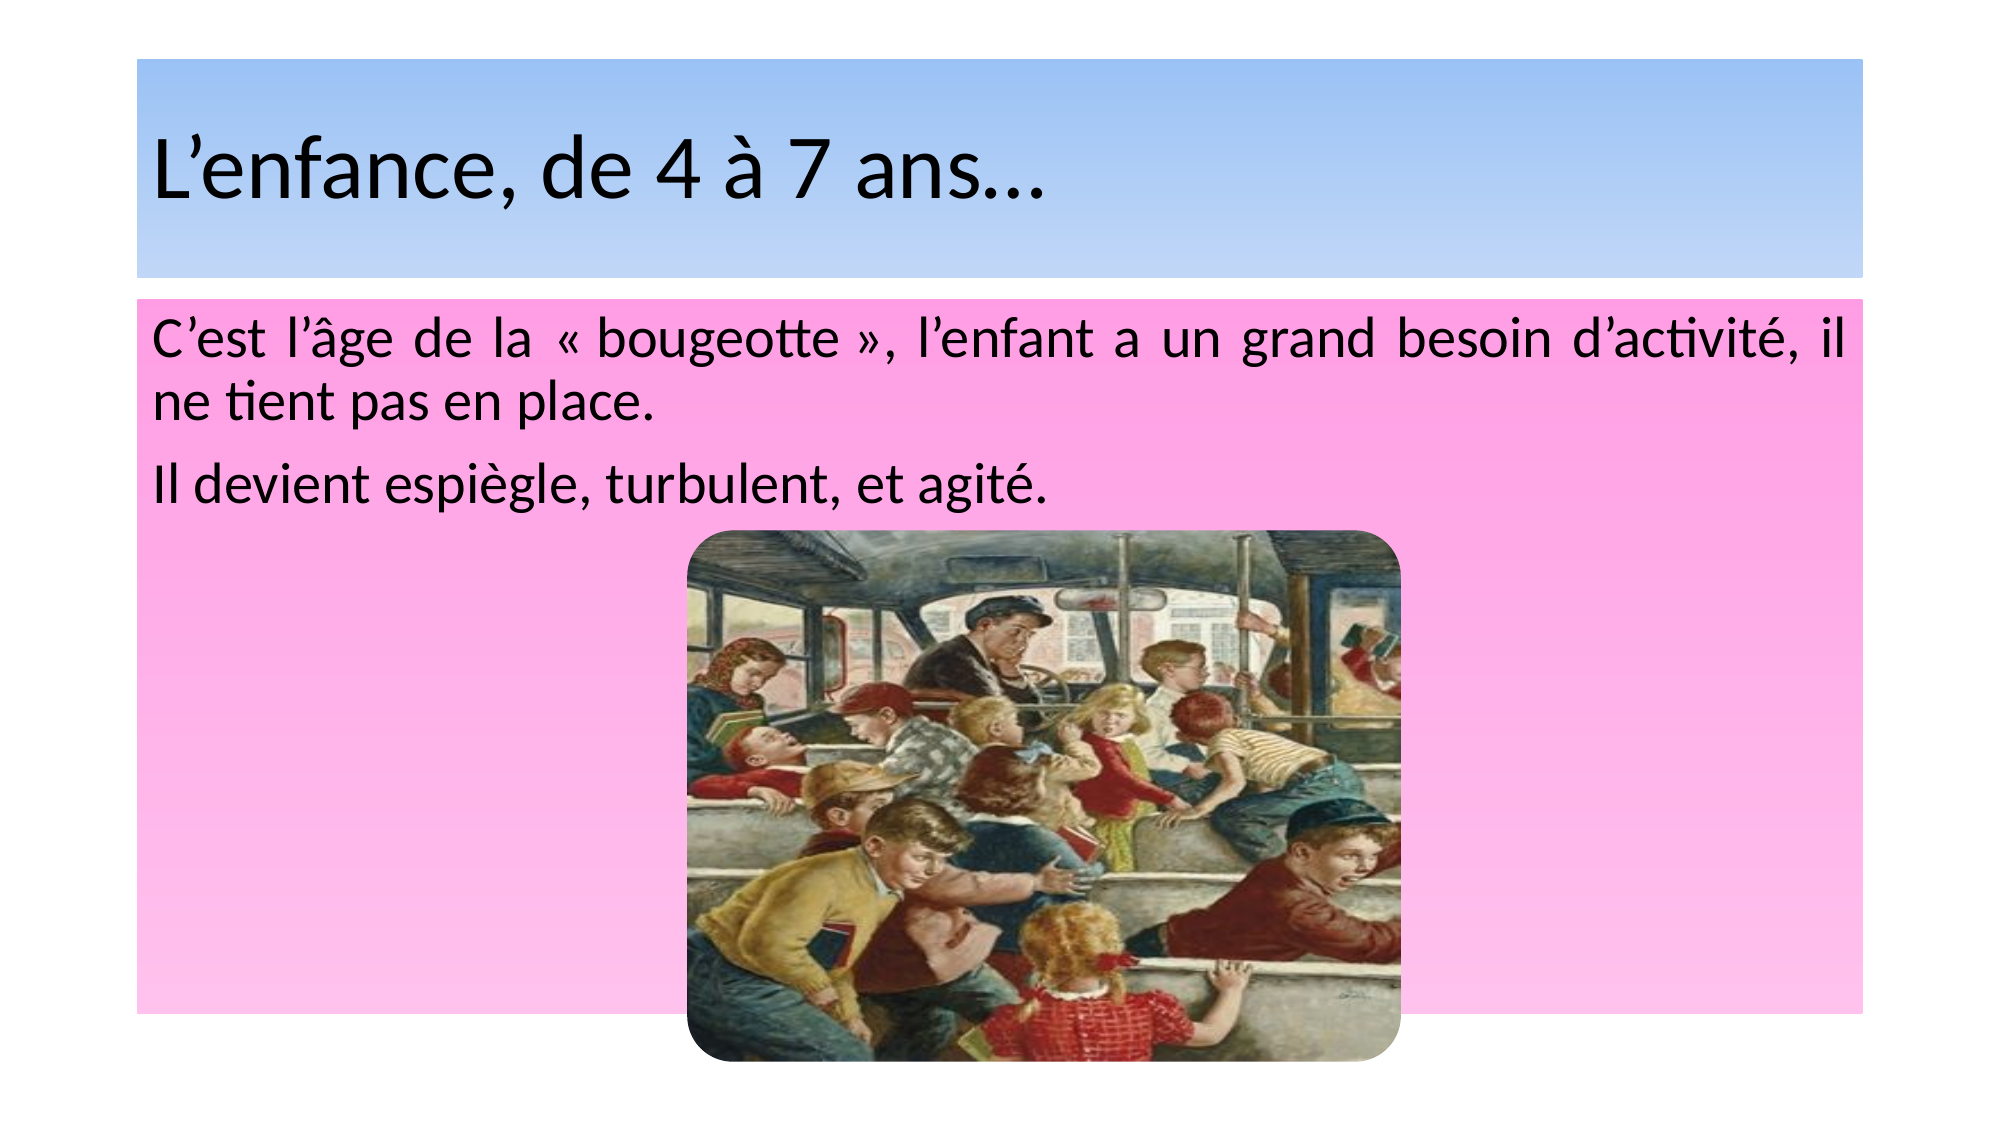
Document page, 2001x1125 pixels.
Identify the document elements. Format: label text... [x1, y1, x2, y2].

list C’est l’âge de la « bougeotte », l’enfant a un grand besoin d’activité, il ne tient pas en place. Il devient espiègle, turbulent, et agité. [137, 299, 1863, 1014]
picture [687, 530, 1401, 1062]
title L’enfance, de 4 à 7 ans… [137, 59, 1863, 278]
